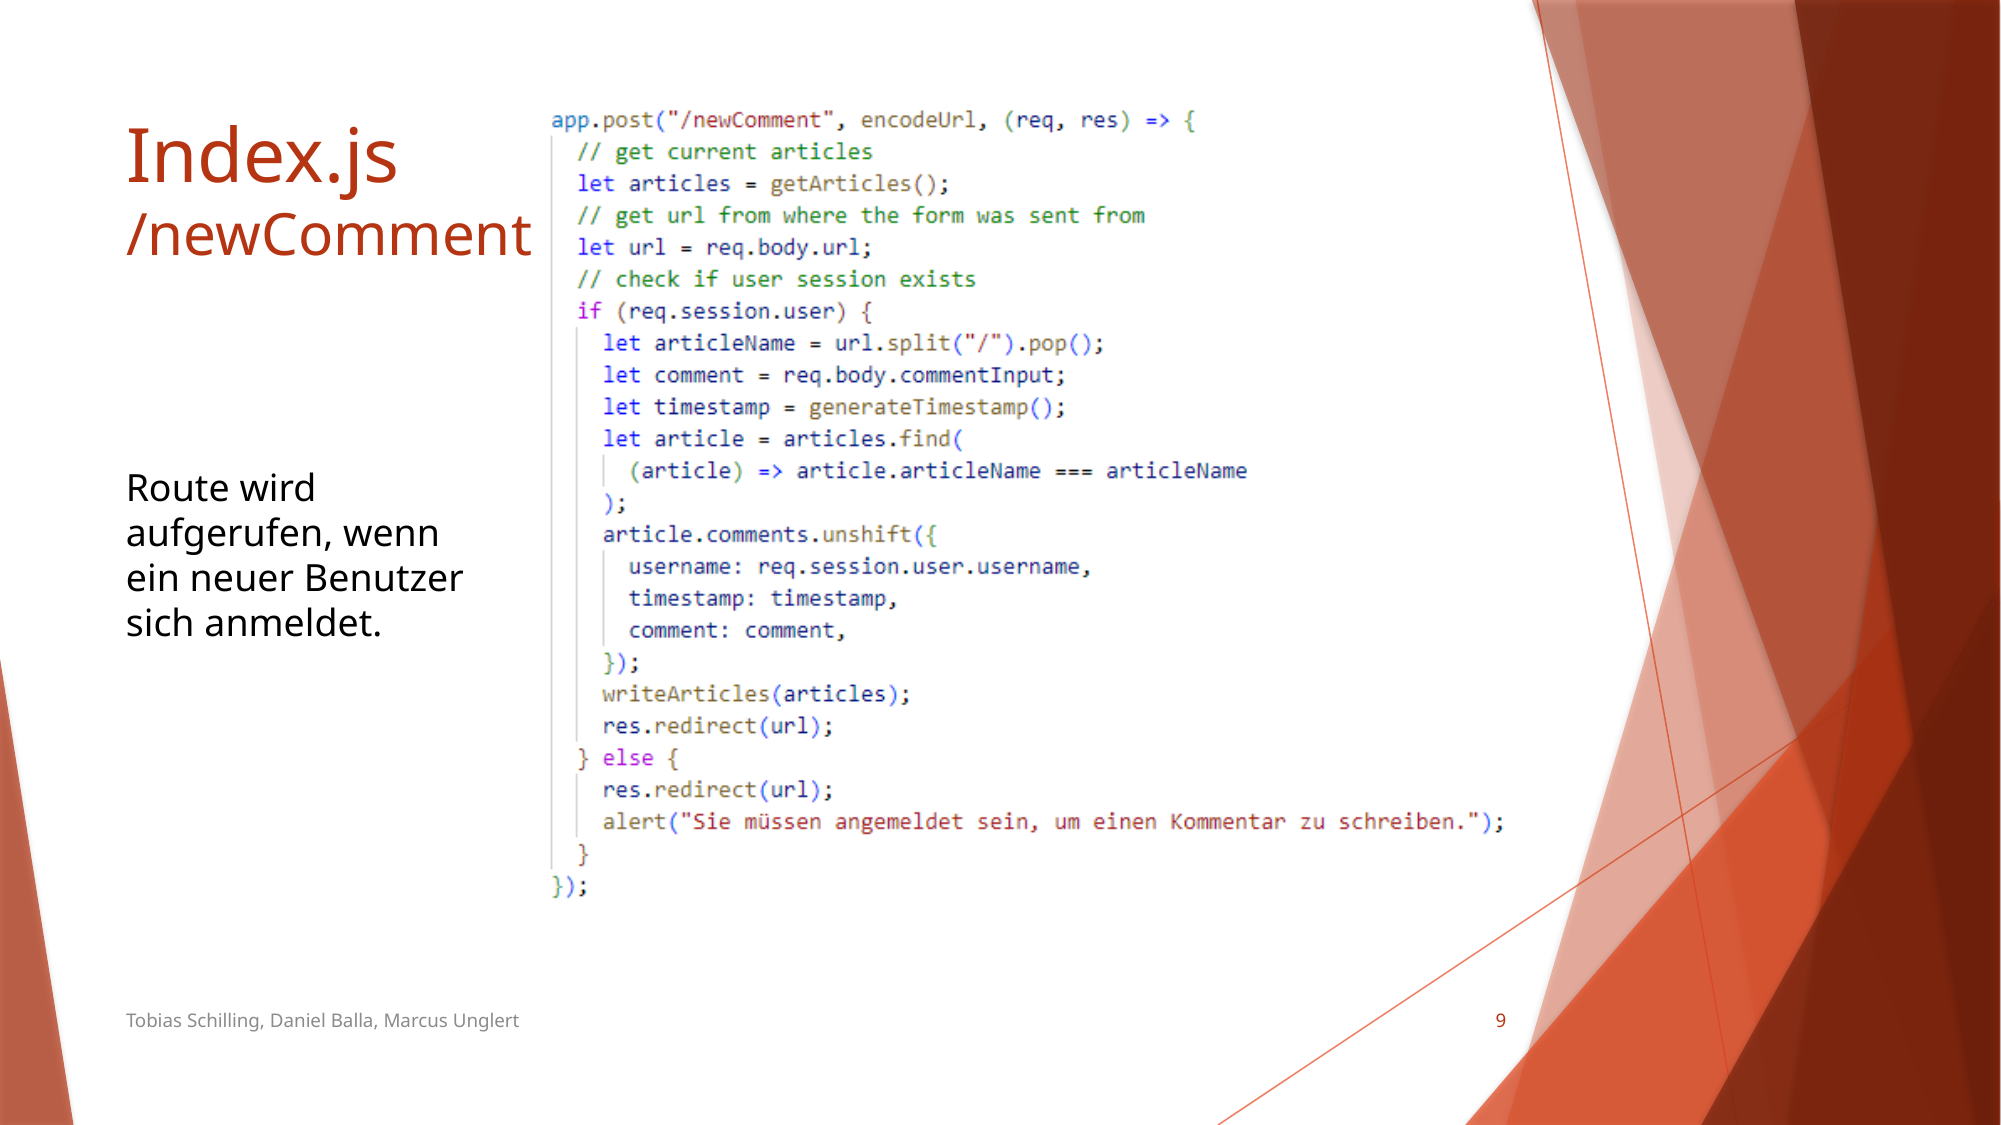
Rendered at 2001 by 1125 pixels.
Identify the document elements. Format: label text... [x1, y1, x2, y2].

picture [545, 99, 1522, 920]
text_box Route wird aufgerufen, wenn ein neuer Benutzer sich anmeldet. [111, 456, 510, 652]
title Index.js /newComment [111, 99, 544, 317]
footer Tobias Schilling, Daniel Balla, Marcus Unglert [111, 991, 1145, 1051]
slide_number 9 [1409, 991, 1522, 1051]
